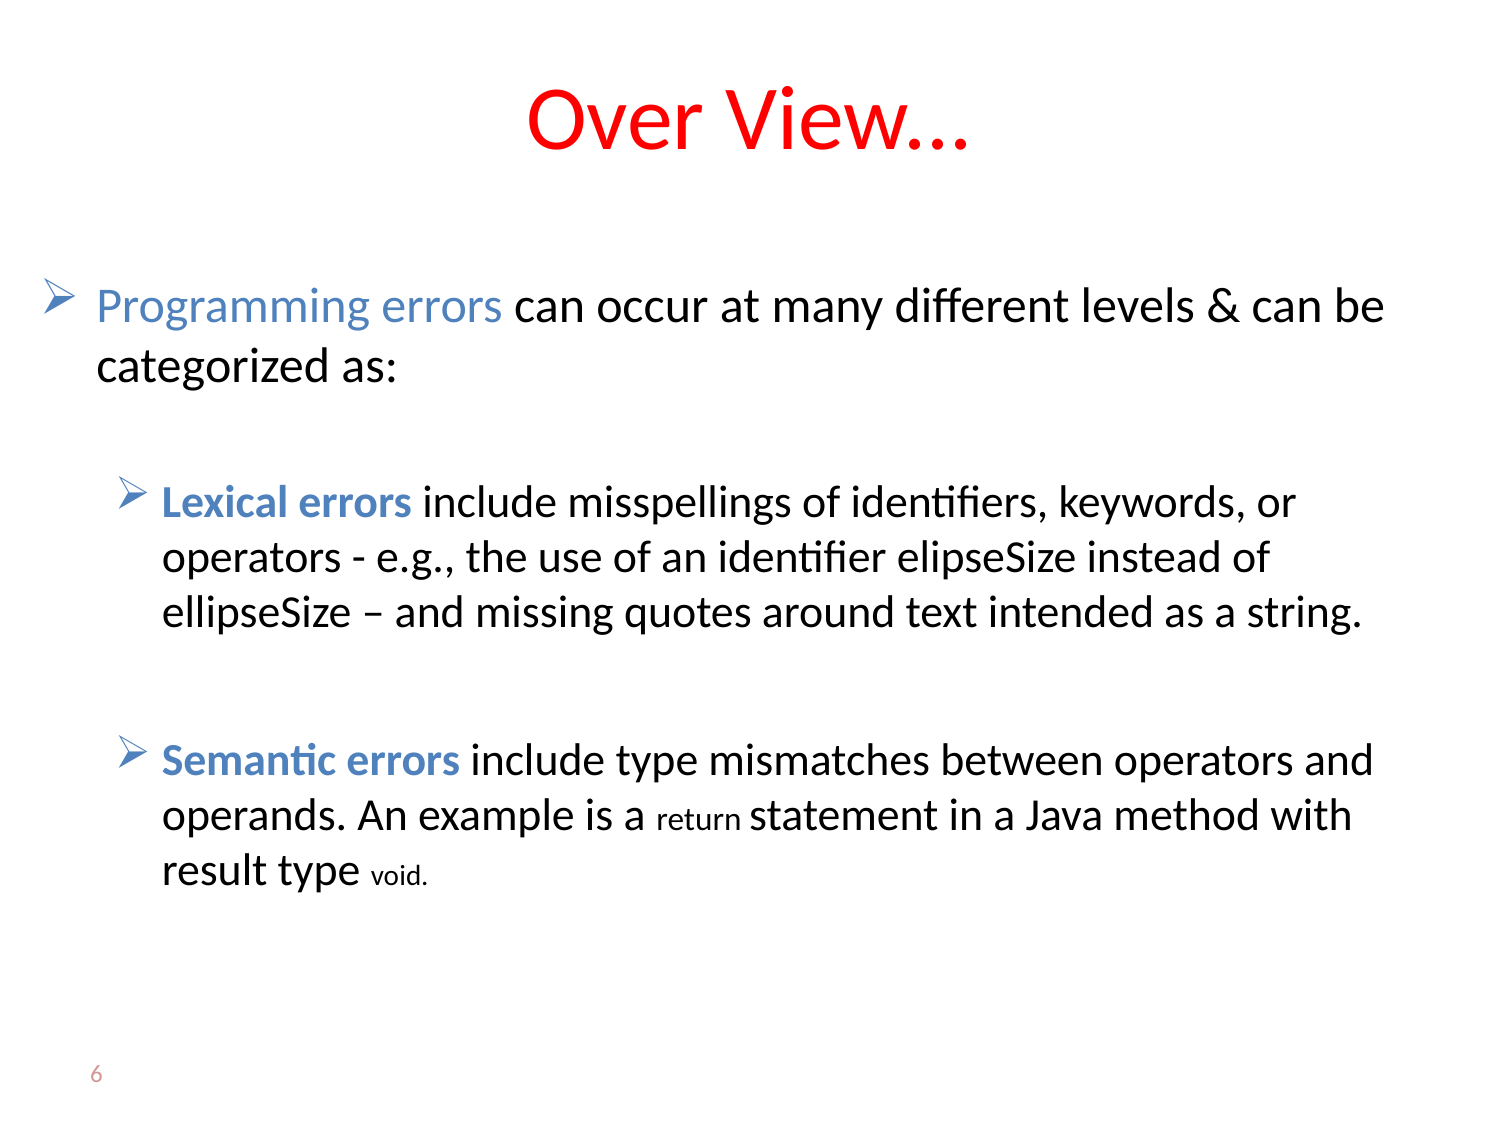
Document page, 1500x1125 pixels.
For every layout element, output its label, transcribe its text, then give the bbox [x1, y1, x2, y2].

list Programming errors can occur at many different levels & can be categorized as: Lexical errors include misspellings of identifiers, keywords, or operators - e.g., the use of an identifier elipseSize instead of ellipseSize – and missing quotes around text intended as a string. Semantic errors include type mismatches between operators and operands. An example is a return statement in a Java method with result type void. [24, 200, 1475, 1025]
title Over View... [75, 37, 1425, 188]
slide_number 6 [75, 1042, 425, 1103]
